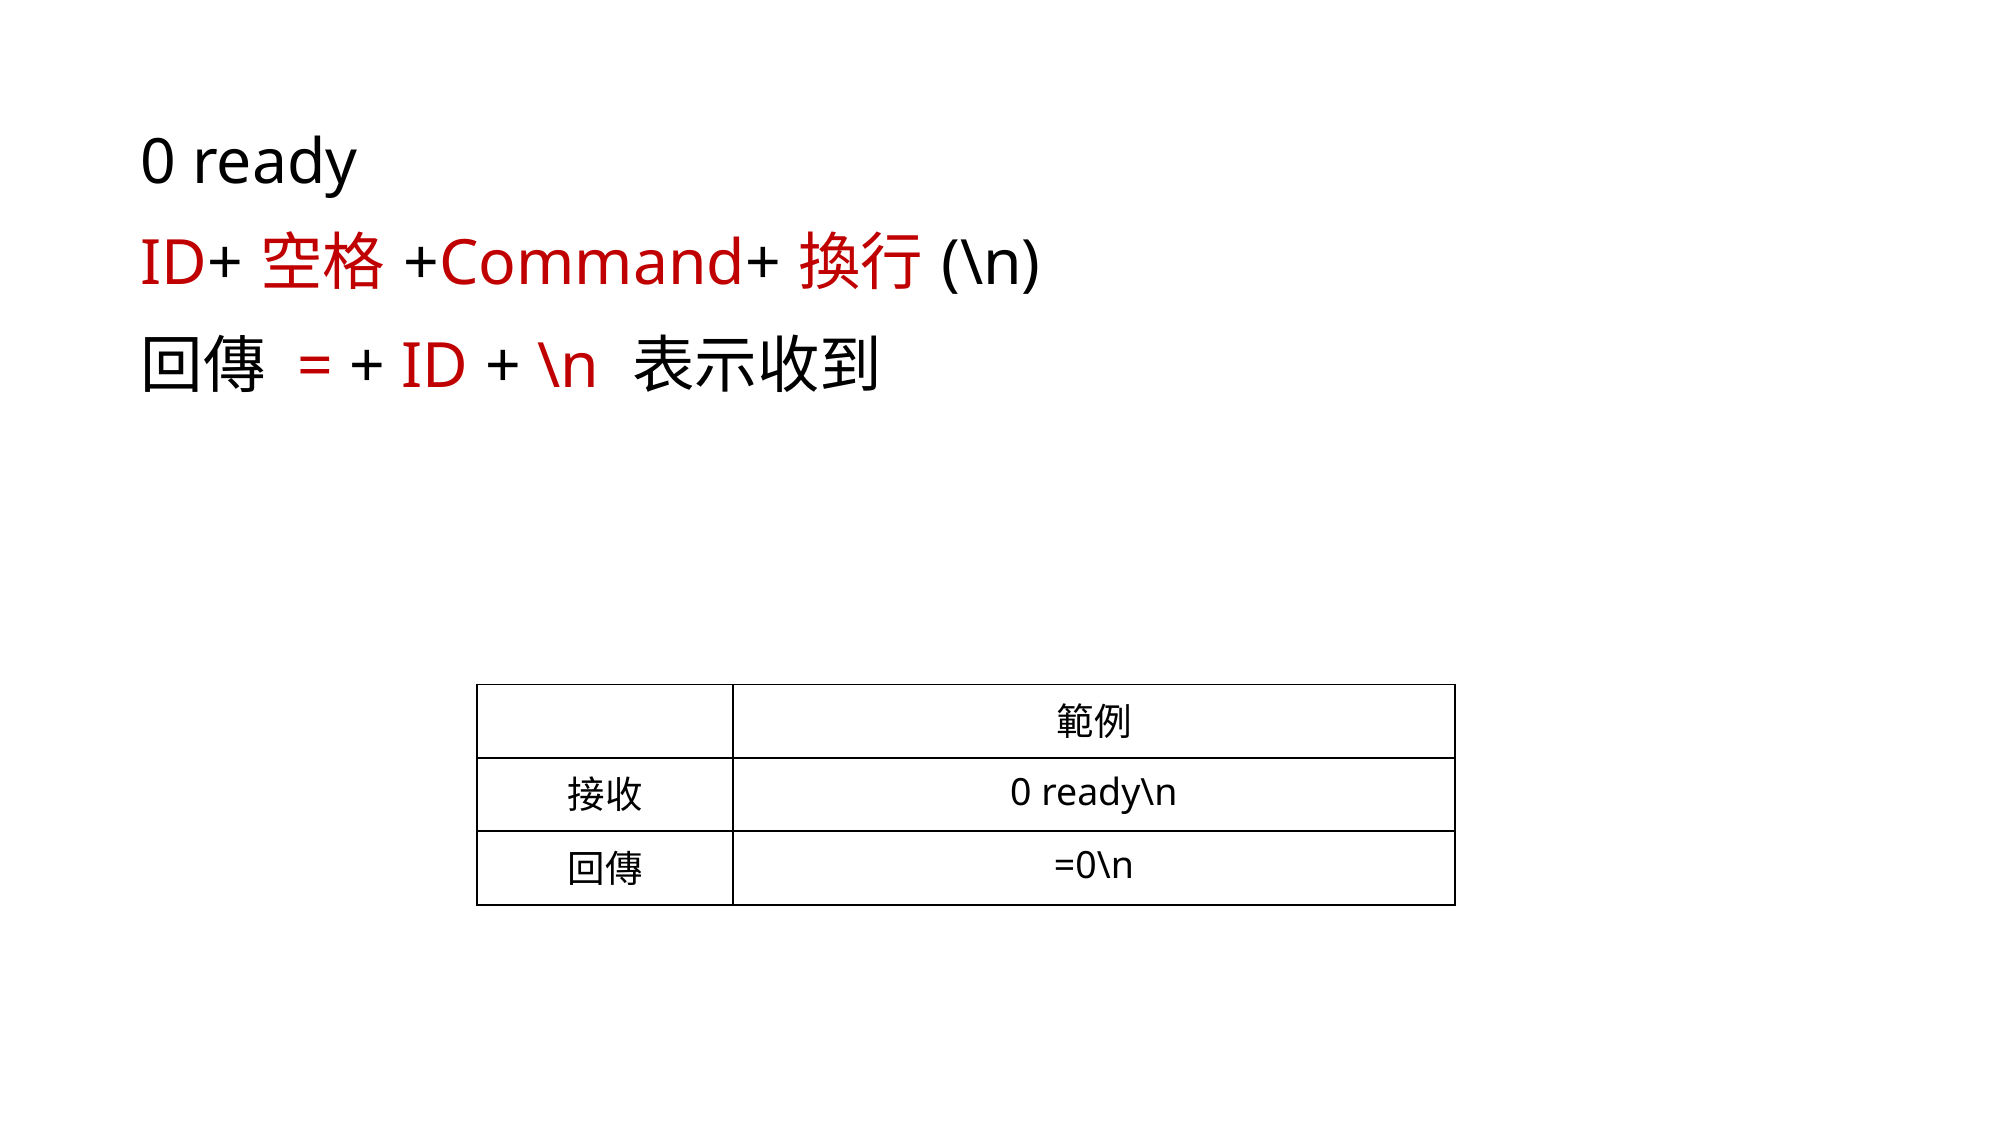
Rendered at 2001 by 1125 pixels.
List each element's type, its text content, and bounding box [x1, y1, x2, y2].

table_header [478, 685, 732, 757]
table_header 範例 [734, 685, 1454, 757]
list 0 ready ID+空格+Command+換行(\n) 回傳 = + ID + \n 表示收到 [125, 114, 1875, 490]
table_cell 0 ready\n [734, 759, 1454, 830]
table_cell 回傳 [478, 832, 732, 904]
table_cell 接收 [478, 759, 732, 830]
table_cell =0\n [734, 832, 1454, 904]
